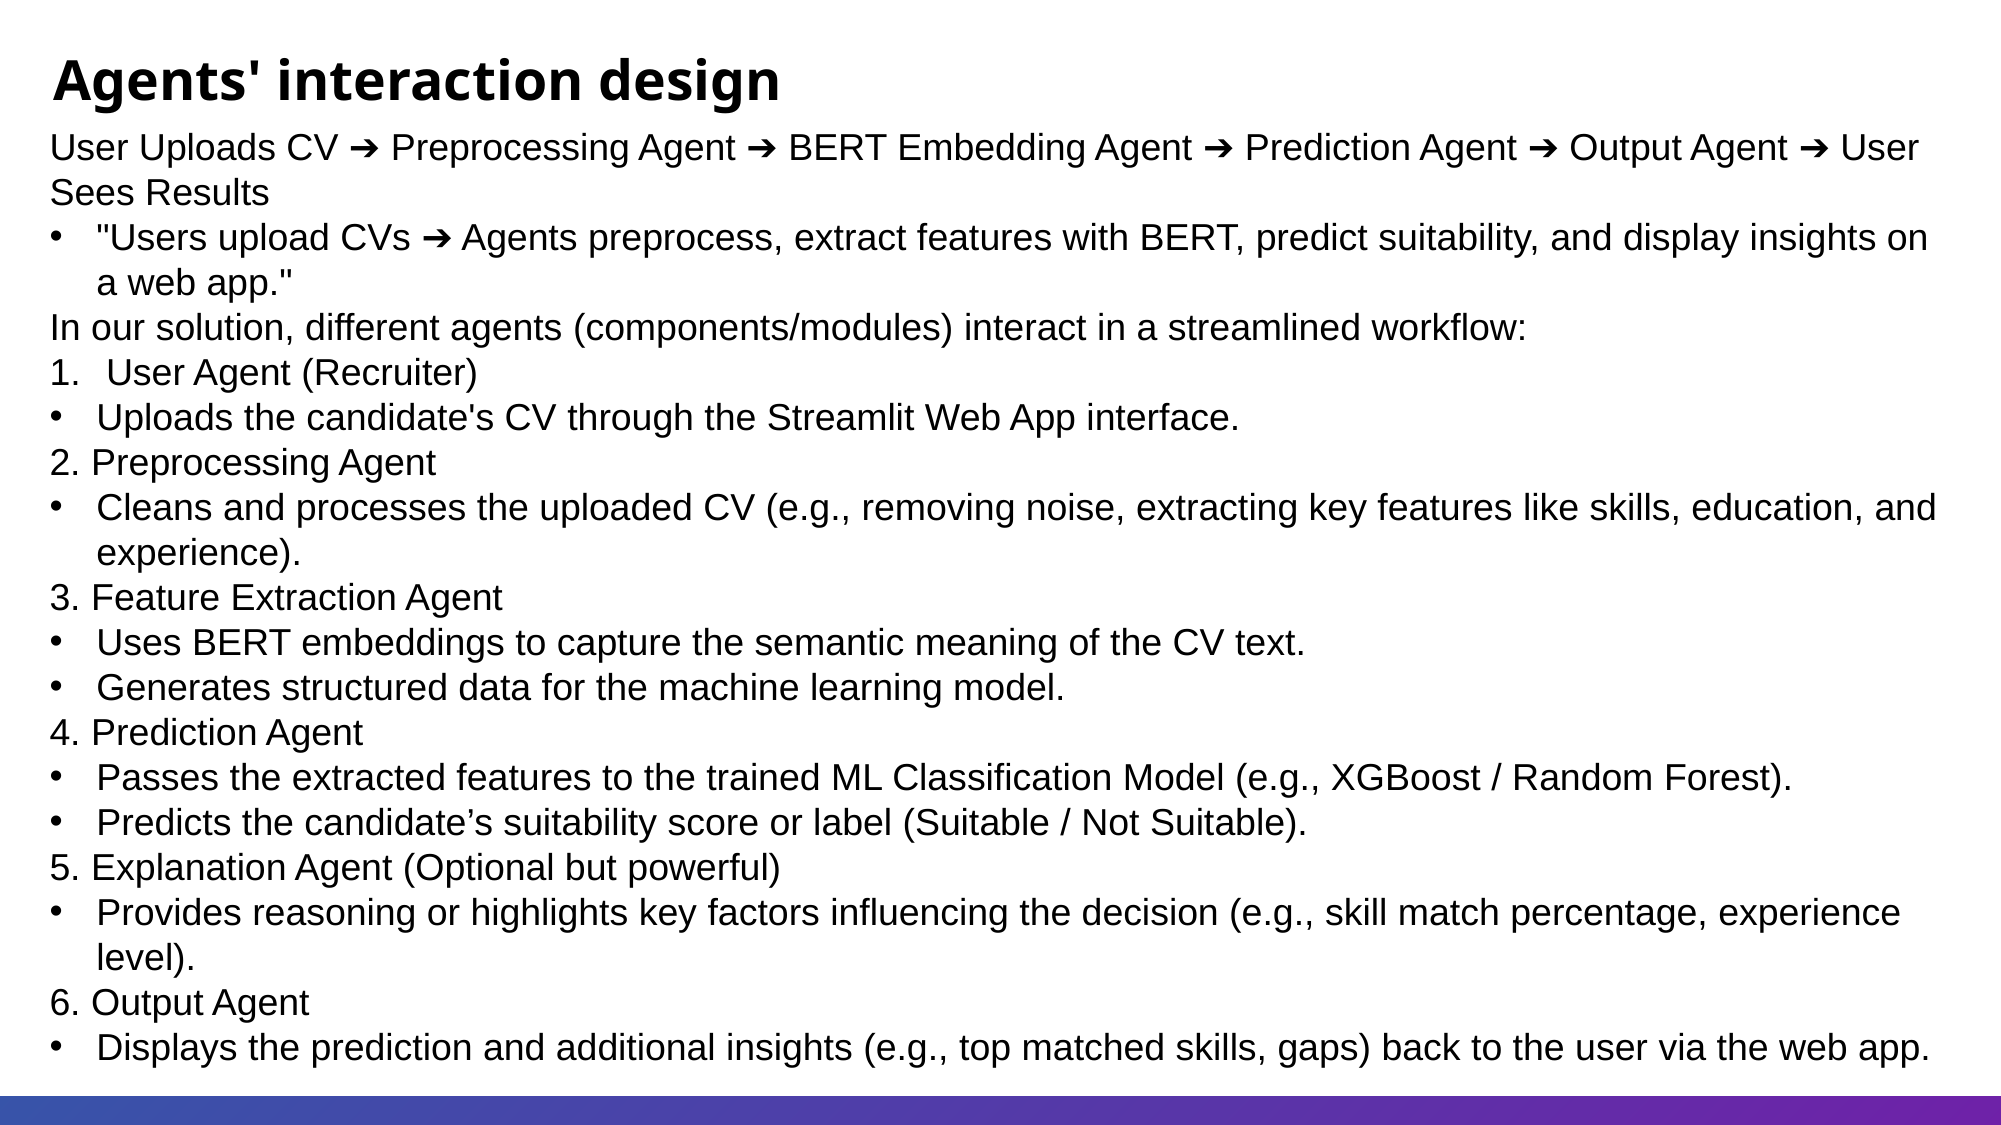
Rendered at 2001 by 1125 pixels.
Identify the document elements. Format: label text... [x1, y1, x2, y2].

text_box [0, 1096, 2000, 1125]
text_box User Uploads CV ➔ Preprocessing Agent ➔ BERT Embedding Agent ➔ Prediction Agent ➔ Output Agent ➔ User Sees Results "Users upload CVs ➔ Agents preprocess, extract features with BERT, predict suitability, and display insights on a web app." In our solution, different agents (components/modules) interact in a streamlined workflow: User Agent (Recruiter) Uploads the candidate's CV through the Streamlit Web App interface. 2. Preprocessing Agent Cleans and processes the uploaded CV (e.g., removing noise, extracting key features like skills, education, and experience). 3. Feature Extraction Agent Uses BERT embeddings to capture the semantic meaning of the CV text. Generates structured data for the machine learning model. 4. Prediction Agent Passes the extracted features to the trained ML Classification Model (e.g., XGBoost / Random Forest). Predicts the candidate’s suitability score or label (Suitable / Not Suitable). 5. Explanation Agent (Optional but powerful) Provides reasoning or highlights key factors influencing the decision (e.g., skill match percentage, experience level). 6. Output Agent Displays the prediction and additional insights (e.g., top matched skills, gaps) back to the user via the web app. [34, 115, 1958, 1078]
text_box Agents' interaction design [53, 57, 1896, 115]
